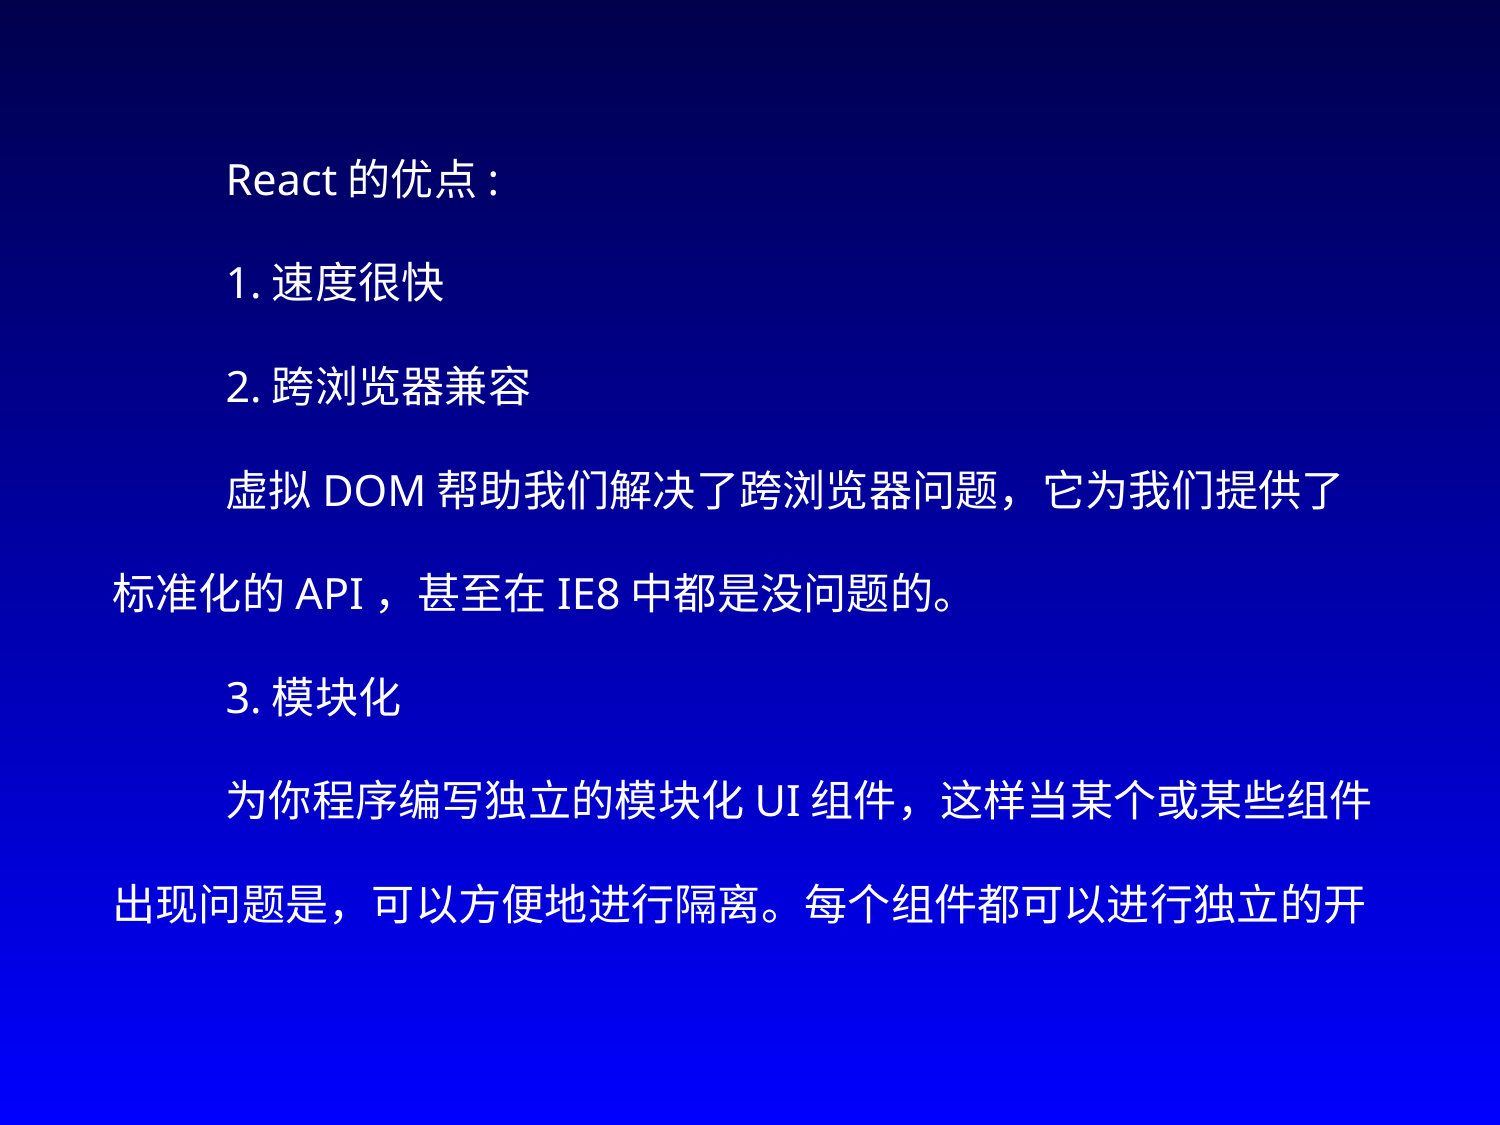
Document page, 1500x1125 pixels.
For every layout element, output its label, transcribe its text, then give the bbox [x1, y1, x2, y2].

list React的优点: 1.速度很快 2.跨浏览器兼容 虚拟DOM帮助我们解决了跨浏览器问题，它为我们提供了标准化的API，甚至在IE8中都是没问题的。 3.模块化 为你程序编写独立的模块化UI组件，这样当某个或某些组件出现问题是，可以方便地进行隔离。每个组件都可以进行独立的开 [111, 99, 1388, 1019]
